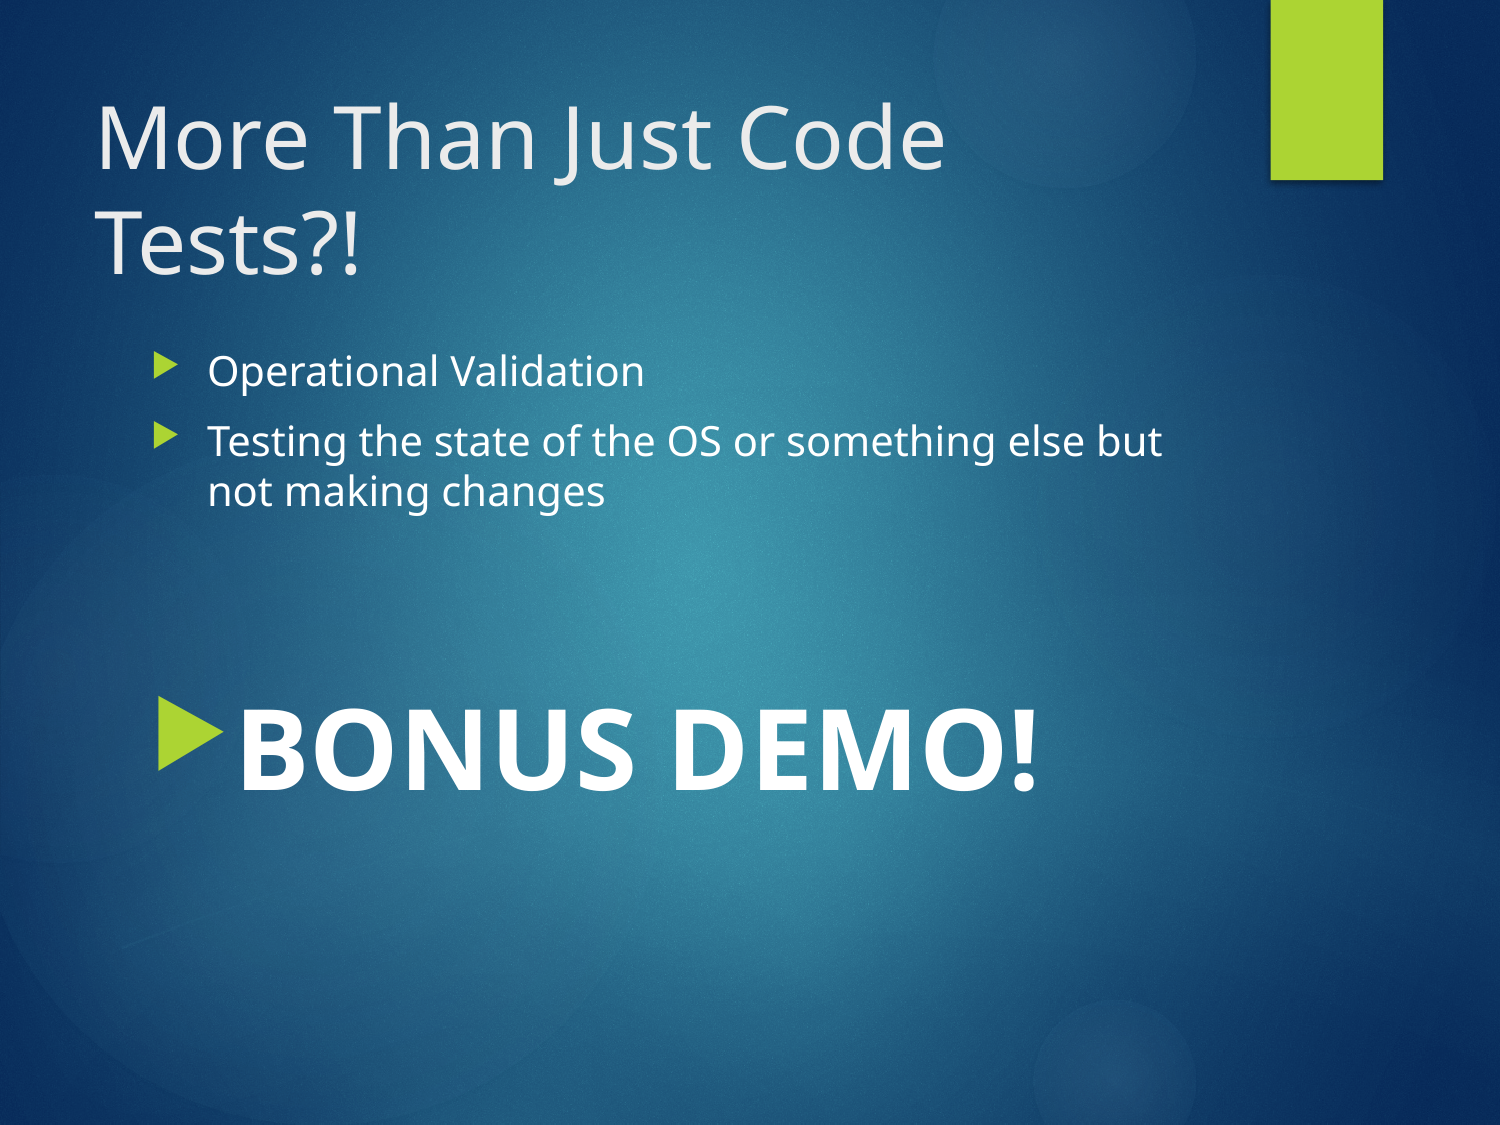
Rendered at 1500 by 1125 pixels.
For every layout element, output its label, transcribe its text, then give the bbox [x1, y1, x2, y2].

list Operational Validation Testing the state of the OS or something else but not making changes BONUS DEMO! [135, 336, 1237, 1025]
title More Than Just Code Tests?! [79, 74, 1237, 304]
